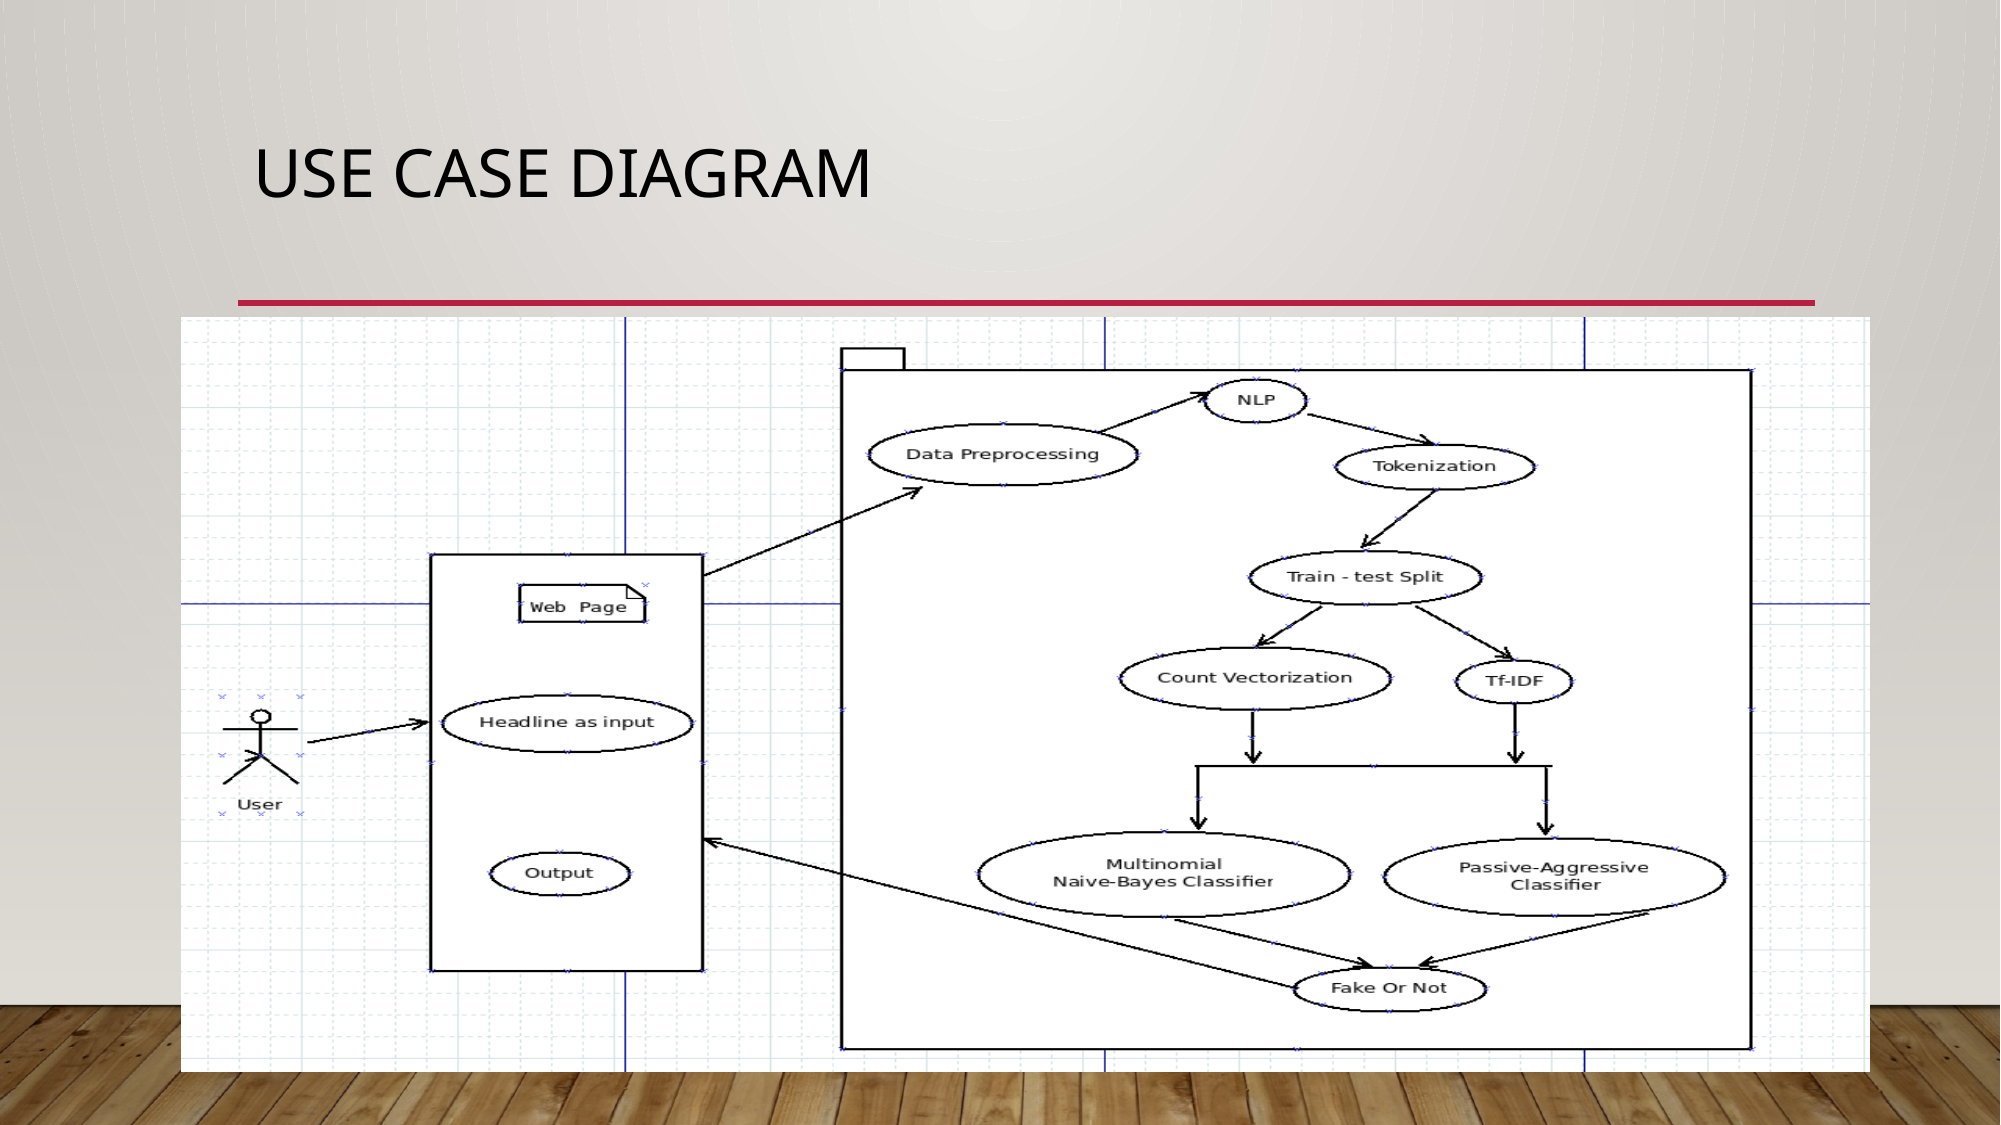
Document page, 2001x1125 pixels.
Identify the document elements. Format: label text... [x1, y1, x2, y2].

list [181, 317, 1871, 1072]
picture [0, 1005, 2000, 1125]
title Use case diagram [238, 131, 1814, 305]
